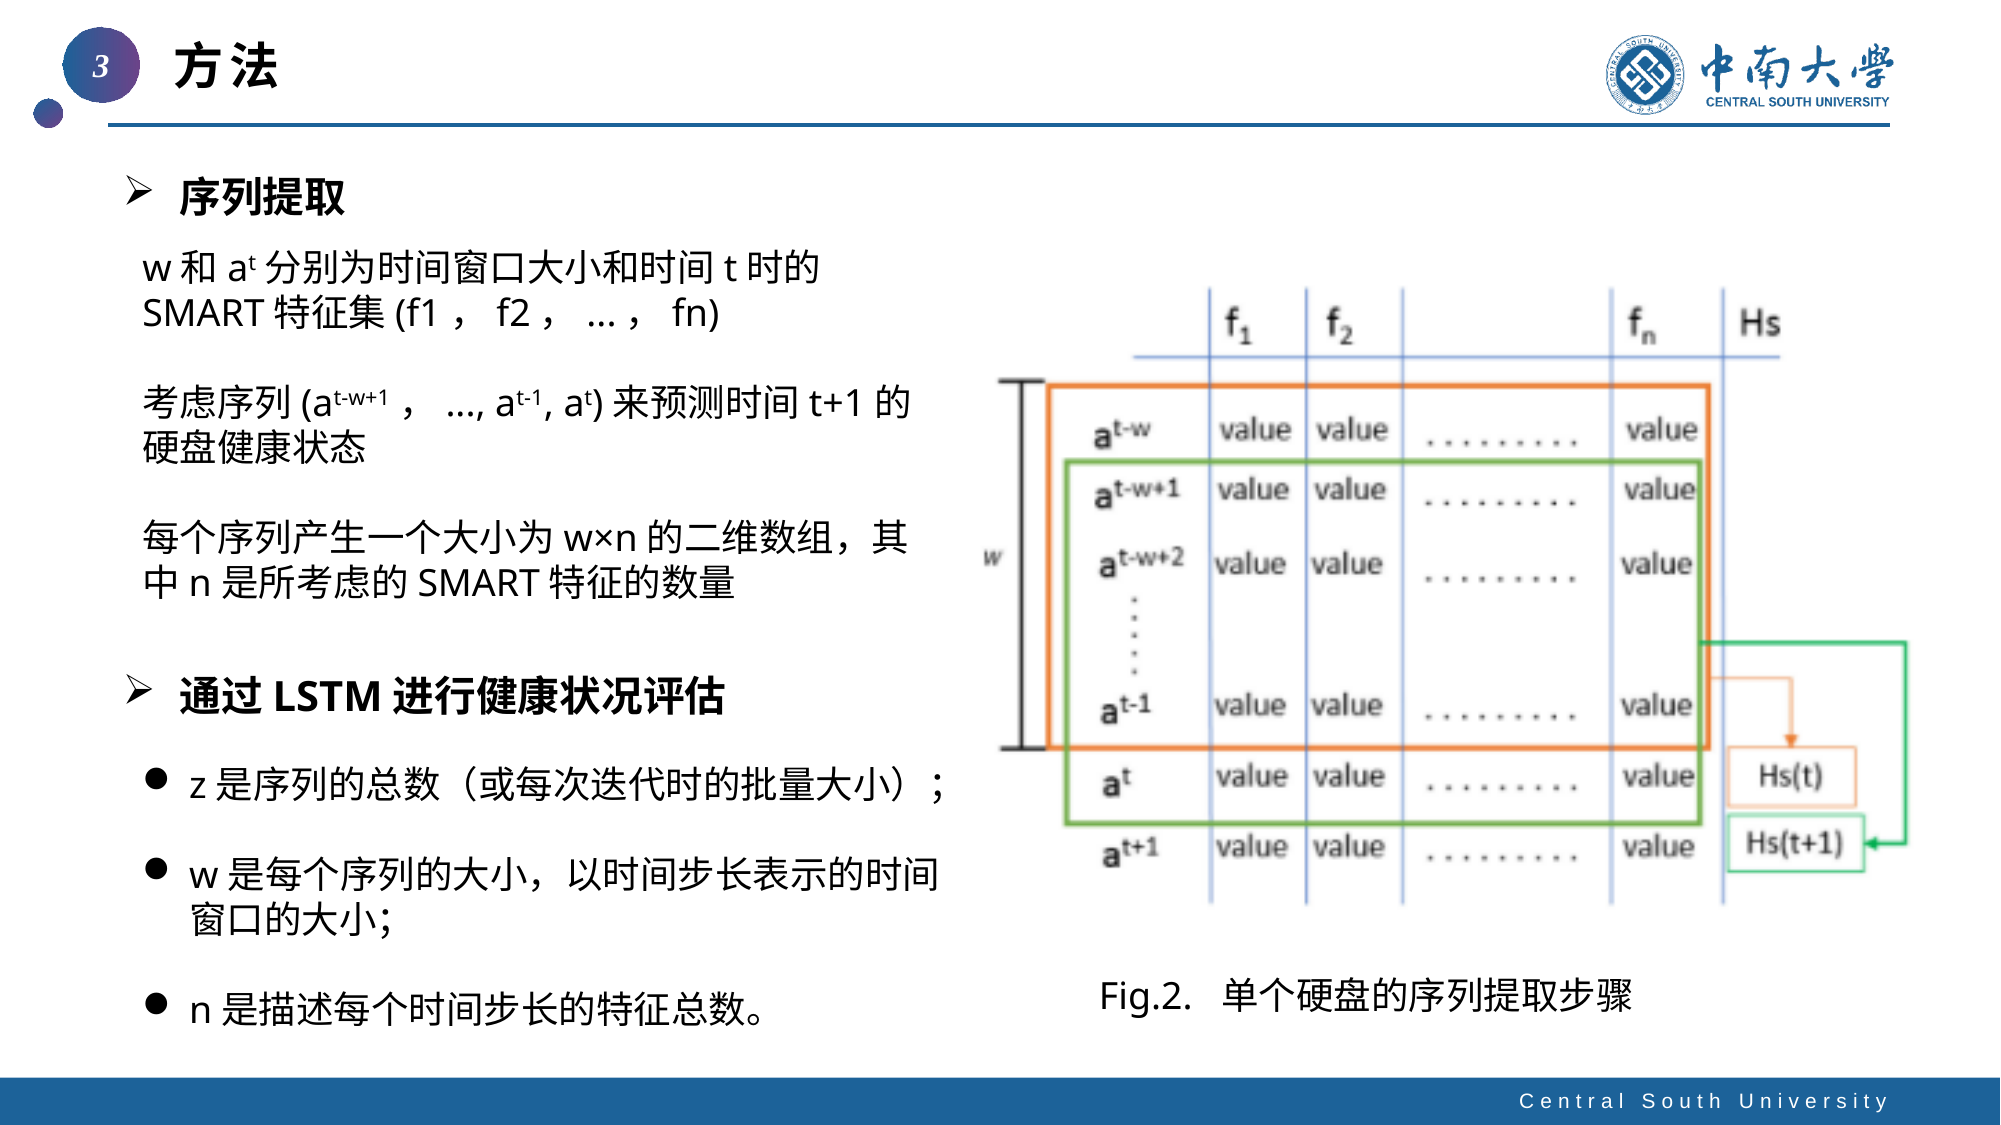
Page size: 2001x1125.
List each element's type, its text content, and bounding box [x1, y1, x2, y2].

text_box Central South University [1504, 1080, 1902, 1120]
text_box 序列提取 [108, 163, 487, 233]
text_box w和at分别为时间窗口大小和时间t时的SMART特征集(f1，f2，...，fn) 考虑序列(at-w+1，..., at-1, at)来预测时间t+1的硬盘健康状态 每个序列产生一个大小为w×n的二维数组，其中n是所考虑的SMART特征的数量 [127, 236, 956, 630]
picture [1595, 28, 1907, 121]
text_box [33, 26, 140, 128]
text_box 方法 [173, 15, 427, 103]
text_box [0, 1077, 2000, 1125]
text_box Fig.2. 单个硬盘的序列提取步骤 [1084, 964, 1677, 1038]
picture [955, 279, 1941, 918]
text_box 通过LSTM进行健康状况评估 [108, 662, 752, 732]
text_box z是序列的总数（或每次迭代时的批量大小）； w是每个序列的大小，以时间步长表示的时间窗口的大小； n是描述每个时间步长的特征总数。 [127, 753, 956, 1036]
